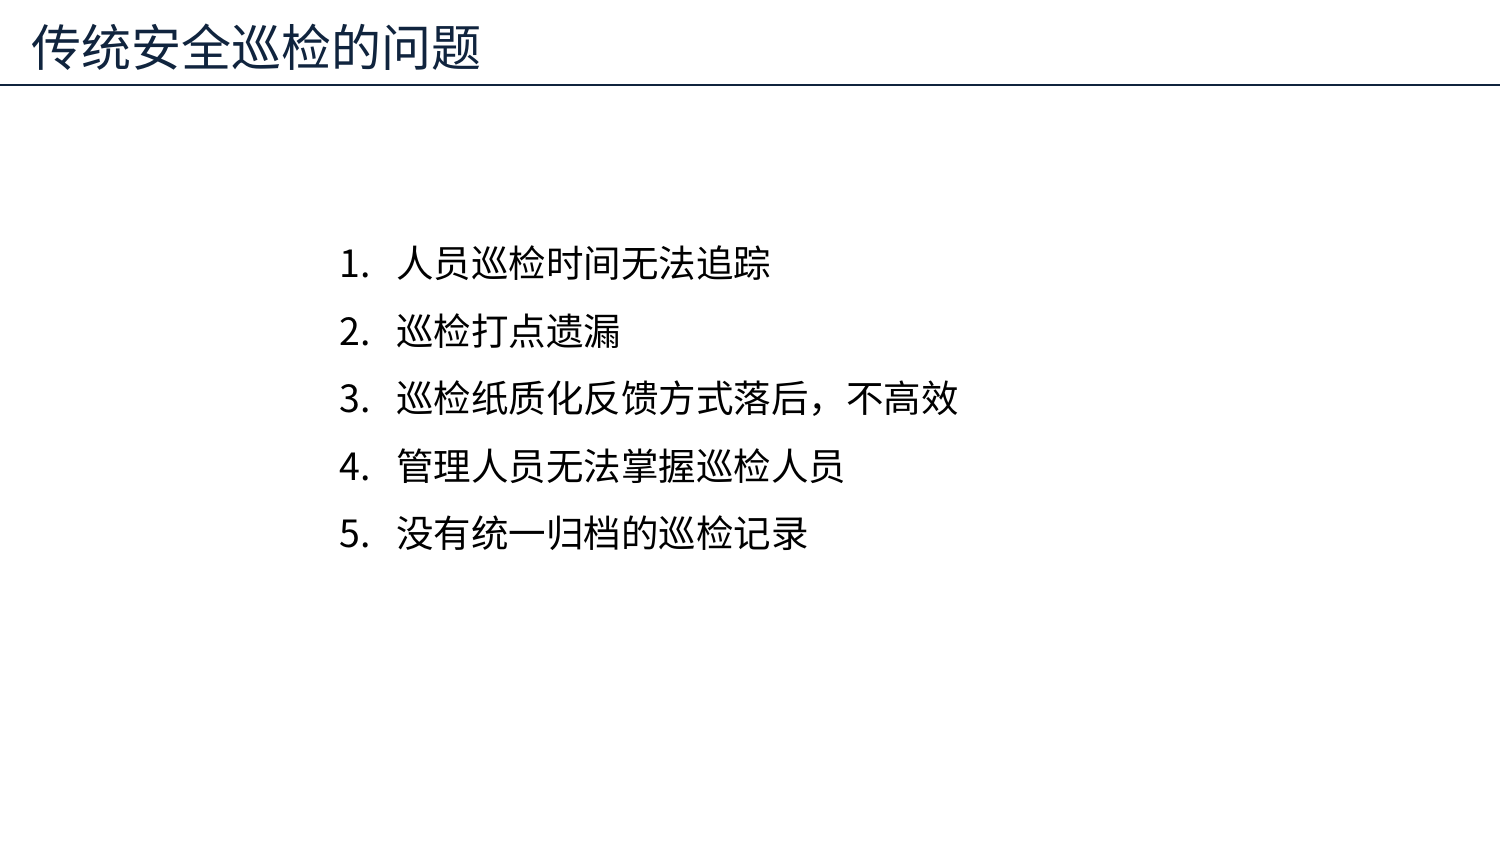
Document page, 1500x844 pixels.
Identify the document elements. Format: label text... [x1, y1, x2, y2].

text_box 传统安全巡检的问题 [20, 11, 494, 83]
text_box 人员巡检时间无法追踪 巡检打点遗漏 巡检纸质化反馈方式落后，不高效 管理人员无法掌握巡检人员 没有统一归档的巡检记录 [324, 210, 1075, 563]
